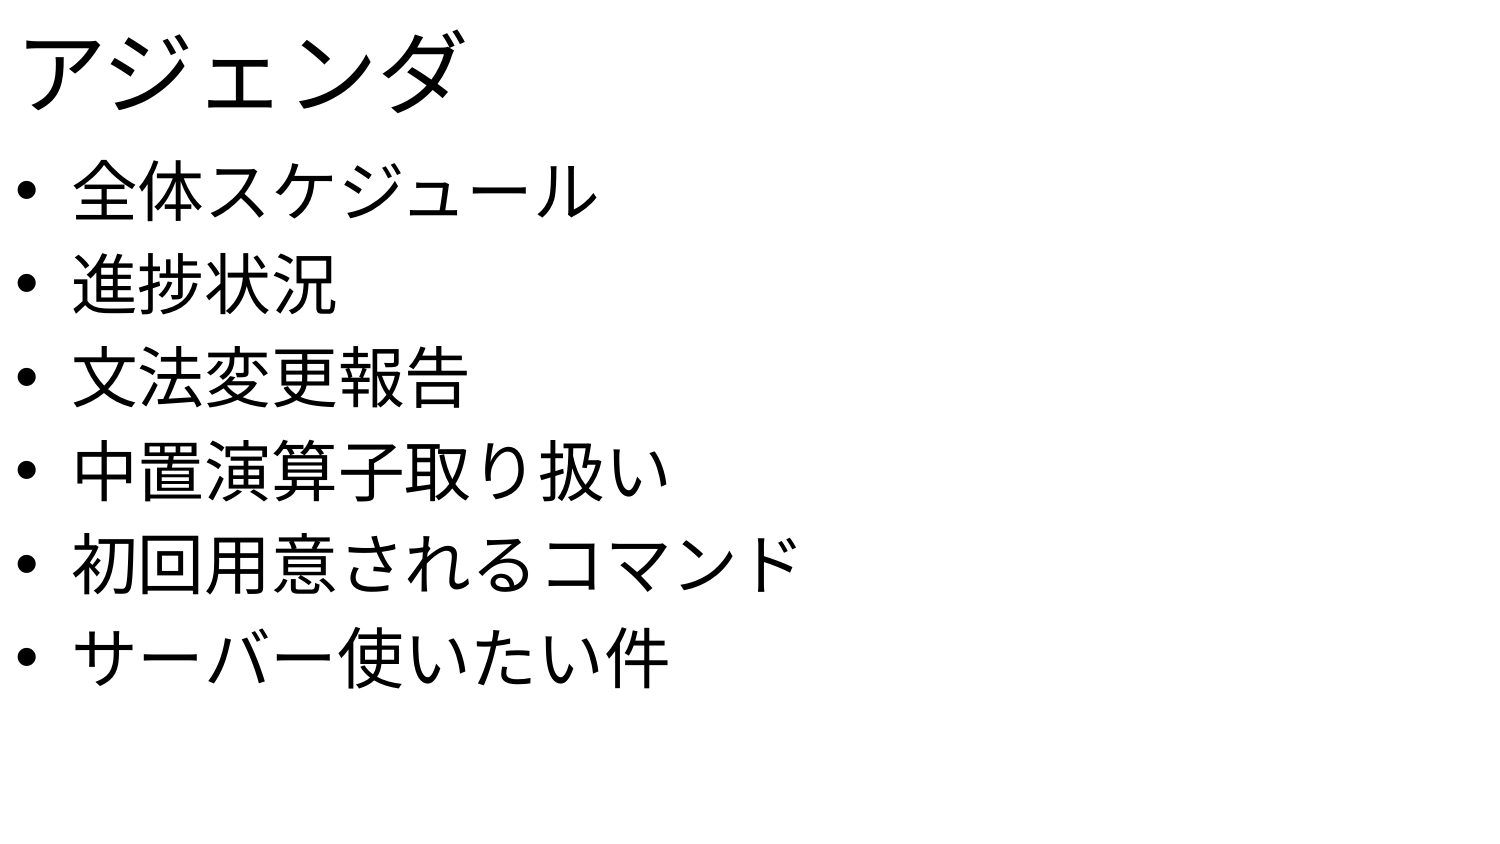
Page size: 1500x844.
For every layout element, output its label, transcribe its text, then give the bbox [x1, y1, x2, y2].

list 全体スケジュール 進捗状況 文法変更報告 中置演算子取り扱い 初回用意されるコマンド サーバー使いたい件 [0, 141, 1500, 773]
title アジェンダ [0, 1, 1500, 141]
